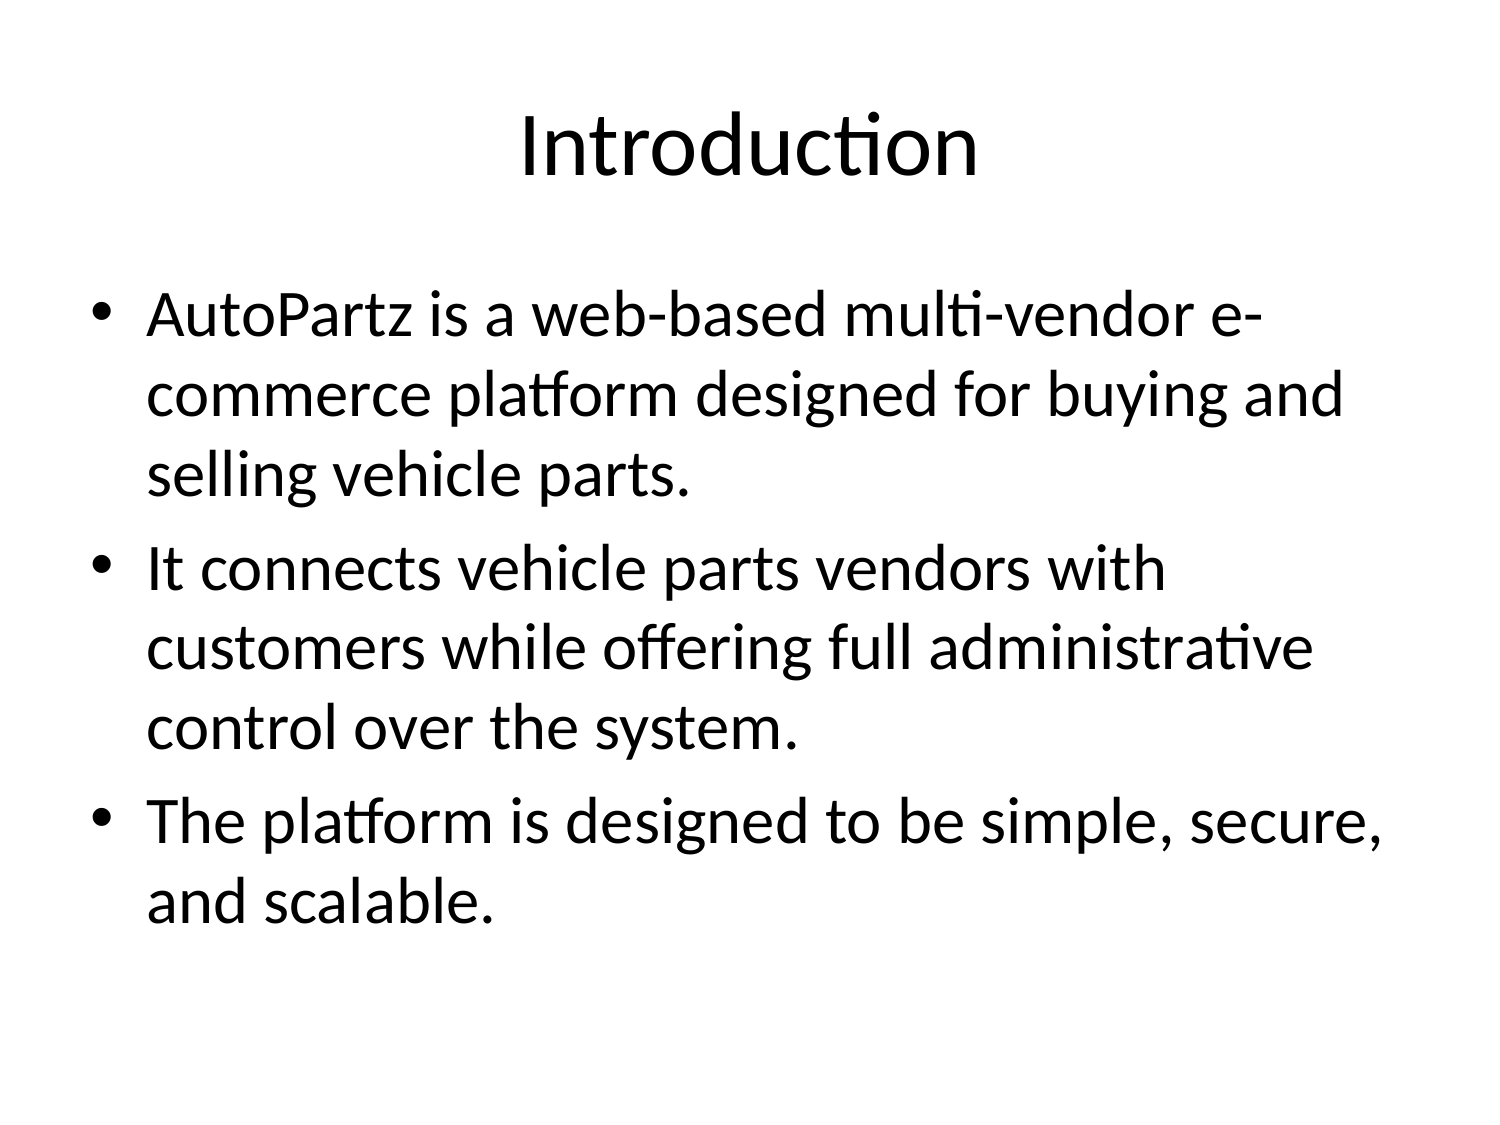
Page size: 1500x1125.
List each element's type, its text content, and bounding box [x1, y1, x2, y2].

list AutoPartz is a web-based multi-vendor e-commerce platform designed for buying and selling vehicle parts. It connects vehicle parts vendors with customers while offering full administrative control over the system. The platform is designed to be simple, secure, and scalable. [75, 262, 1425, 1005]
title Introduction [75, 45, 1425, 233]
